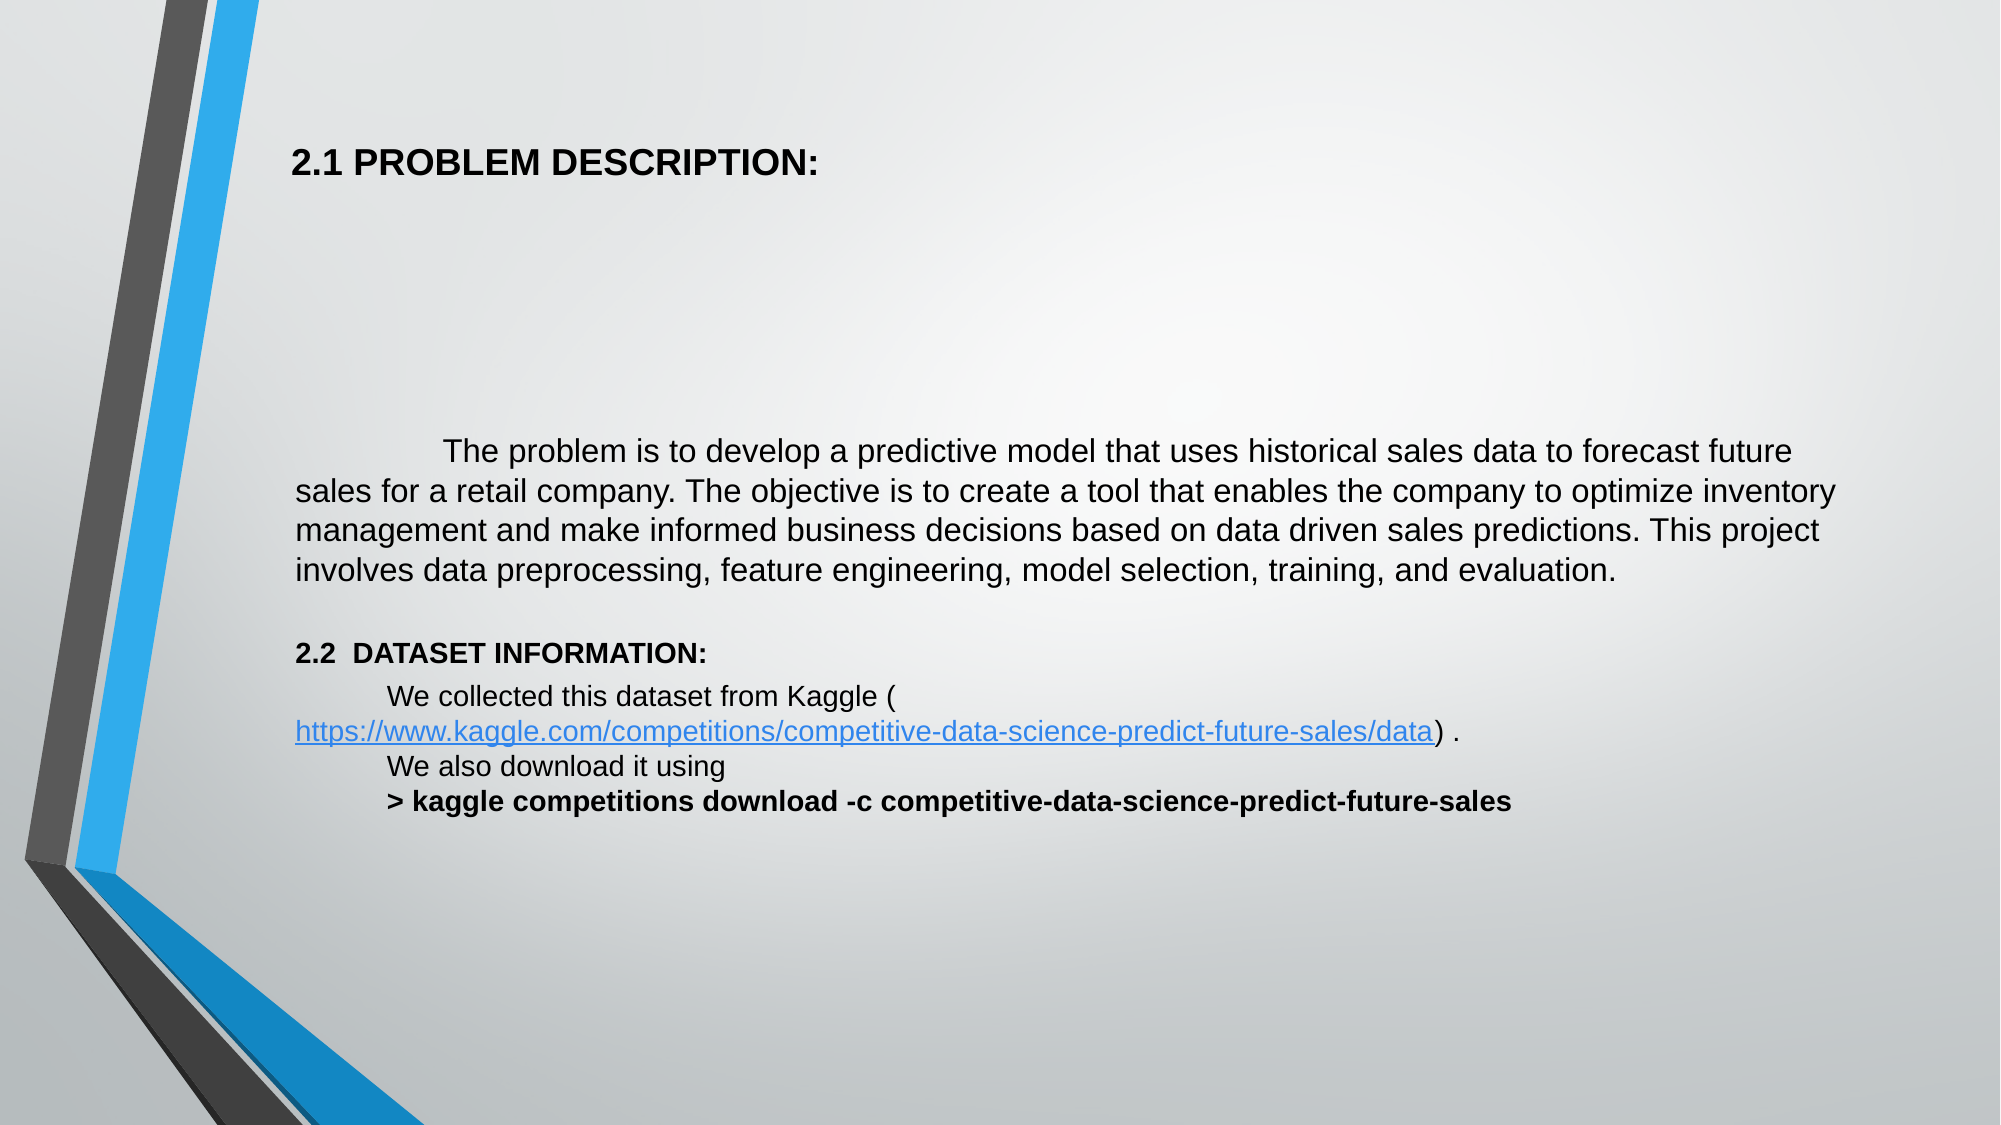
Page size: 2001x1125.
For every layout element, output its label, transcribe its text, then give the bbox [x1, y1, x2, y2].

title 2.1 PROBLEM DESCRIPTION: [223, 90, 1867, 231]
list The problem is to develop a predictive model that uses historical sales data to forecast future sales for a retail company. The objective is to create a tool that enables the company to optimize inventory management and make informed business decisions based on data driven sales predictions. This project involves data preprocessing, feature engineering, model selection, training, and evaluation. 2.2 DATASET INFORMATION: We collected this dataset from Kaggle (https://www.kaggle.com/competitions/competitive-data-science-predict-future-sales/data) . We also download it using > kaggle competitions download -c competitive-data-science-predict-future-sales [280, 181, 1878, 922]
